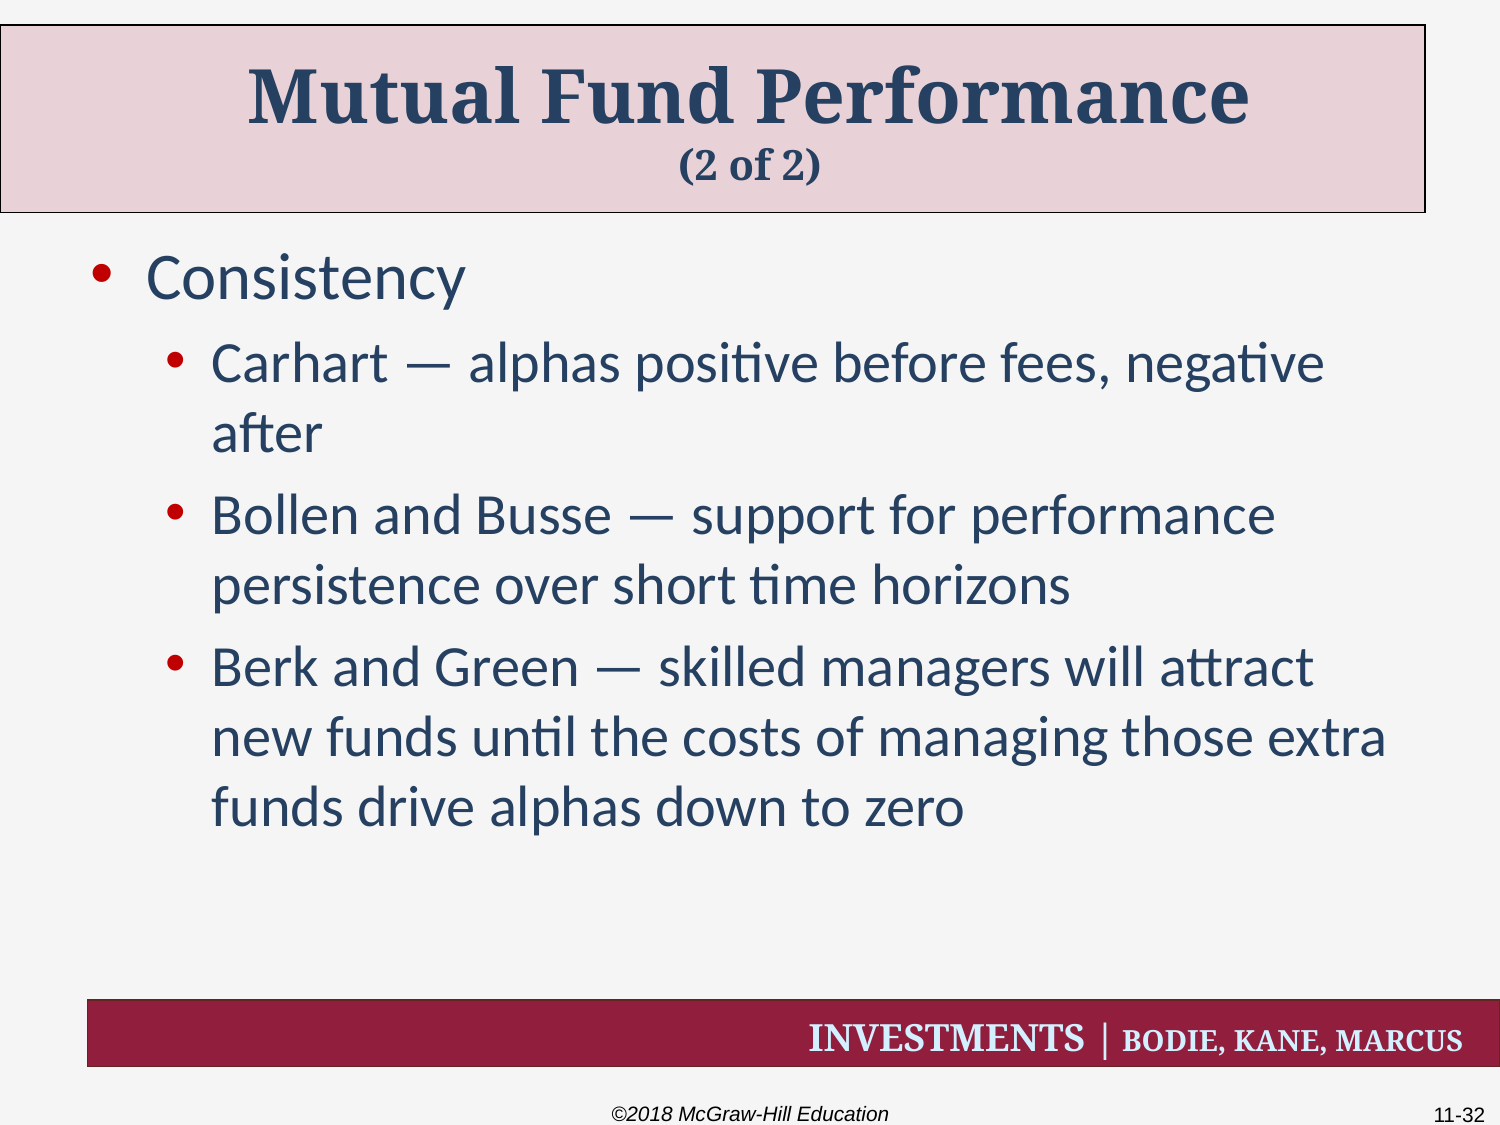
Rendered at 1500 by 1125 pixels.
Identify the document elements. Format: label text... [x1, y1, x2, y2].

slide_number 11-32 [1162, 1102, 1500, 1125]
footer ©2018 McGraw-Hill Education [496, 1102, 1004, 1125]
title Mutual Fund Performance (2 of 2) [75, 12, 1425, 226]
list Consistency Carhart — alphas positive before fees, negative after Bollen and Busse — support for performance persistence over short time horizons Berk and Green — skilled managers will attract new funds until the costs of managing those extra funds drive alphas down to zero [75, 226, 1425, 1005]
